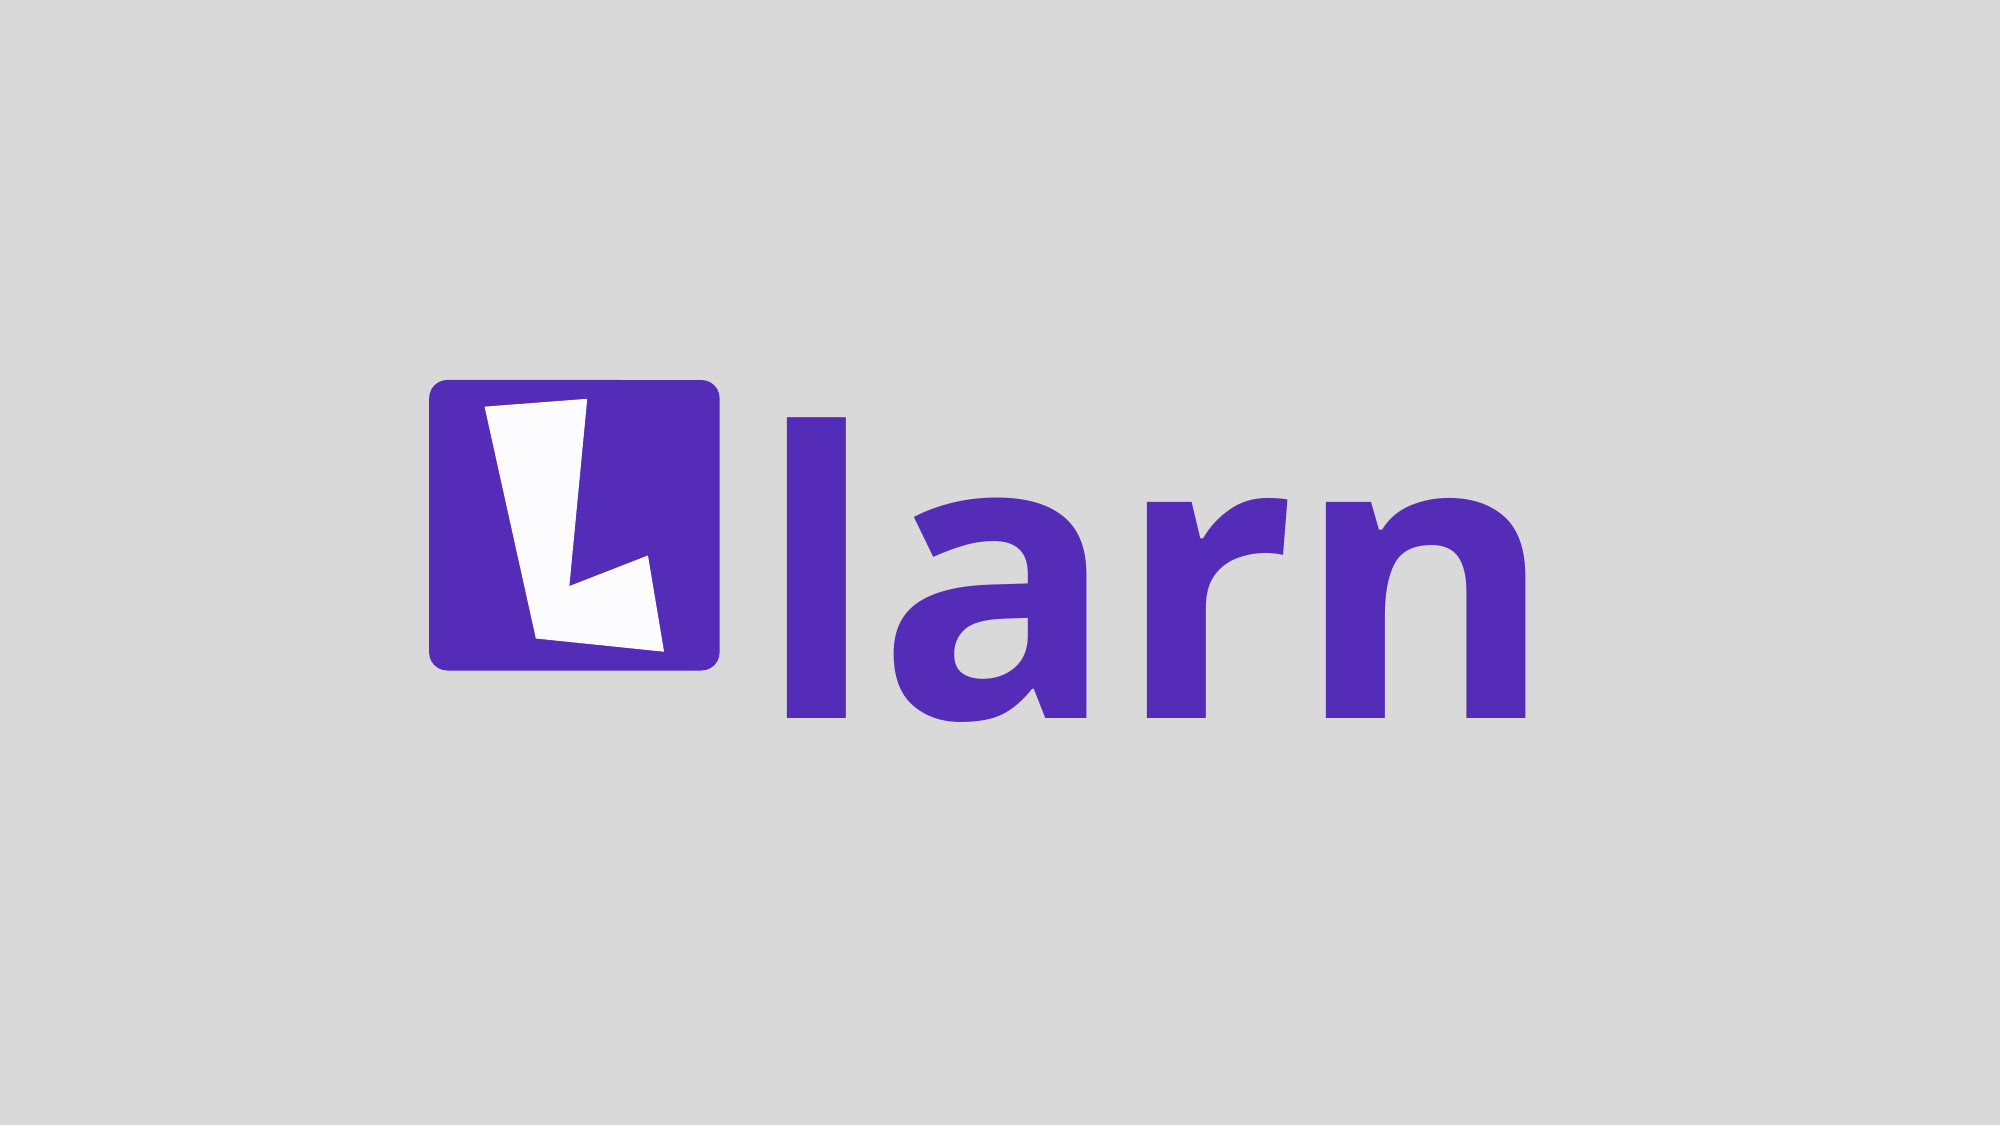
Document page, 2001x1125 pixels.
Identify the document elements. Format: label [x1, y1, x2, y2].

text_box [429, 315, 1575, 810]
